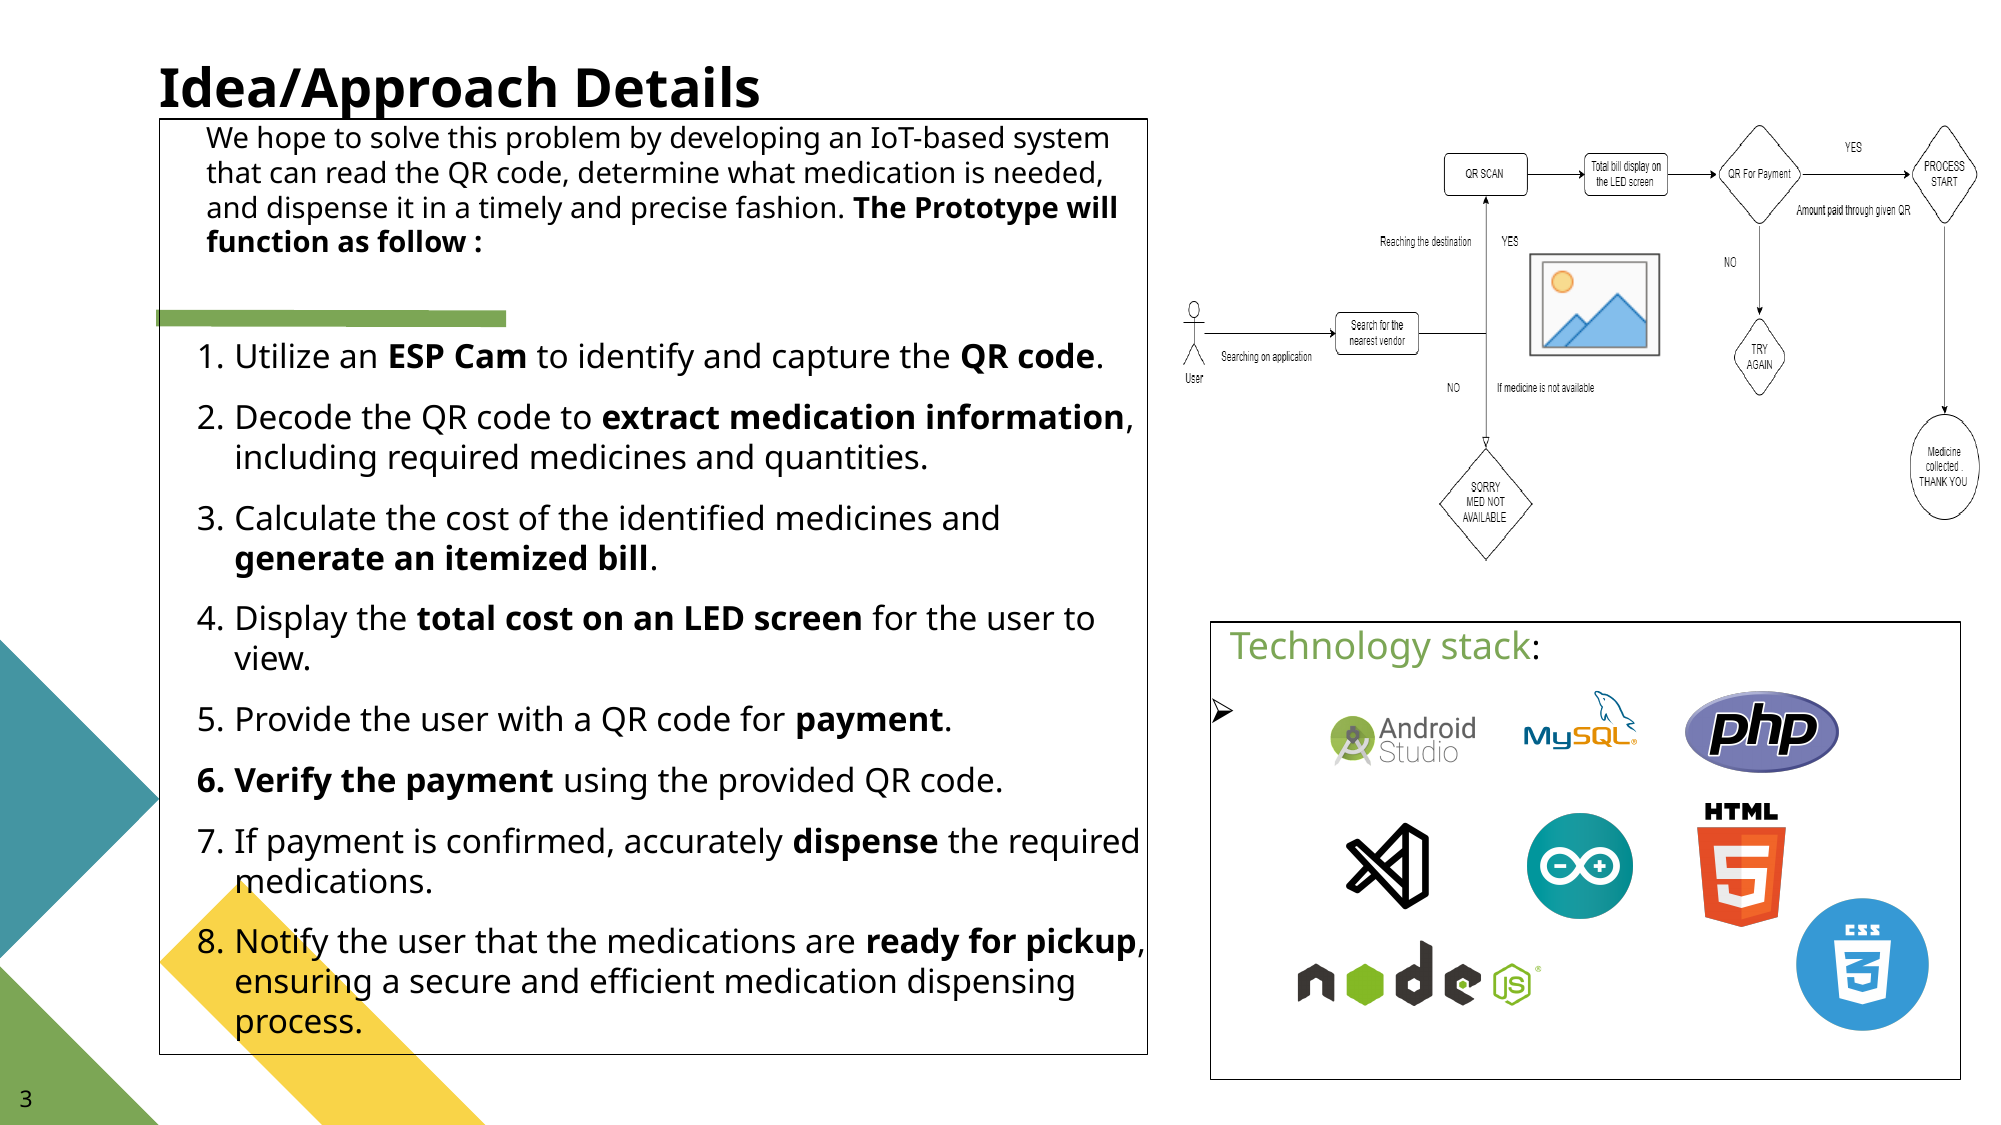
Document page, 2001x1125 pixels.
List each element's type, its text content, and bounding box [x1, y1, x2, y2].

list We hope to solve this problem by developing an IoT-based system that can read the QR code, determine what medication is needed, and dispense it in a timely and precise fashion. The Prototype will function as follow : Utilize an ESP Cam to identify and capture the QR code. Decode the QR code to extract medication information, including required medicines and quantities. Calculate the cost of the identified medicines and generate an itemized bill. Display the total cost on an LED screen for the user to view. Provide the user with a QR code for payment. Verify the payment using the provided QR code. If payment is confirmed, accurately dispense the required medications. Notify the user that the medications are ready for pickup, ensuring a secure and efficient medication dispensing process. [159, 118, 1148, 1055]
picture [1183, 22, 1980, 589]
picture [1506, 670, 1655, 769]
picture [1306, 683, 1499, 799]
text_box Technology stack: [1210, 621, 1961, 1080]
picture [1679, 803, 1936, 1038]
slide_number 3 [19, 1084, 106, 1125]
picture [1257, 812, 1633, 1071]
picture [1683, 689, 1841, 775]
title Idea/Approach Details [159, 58, 981, 118]
